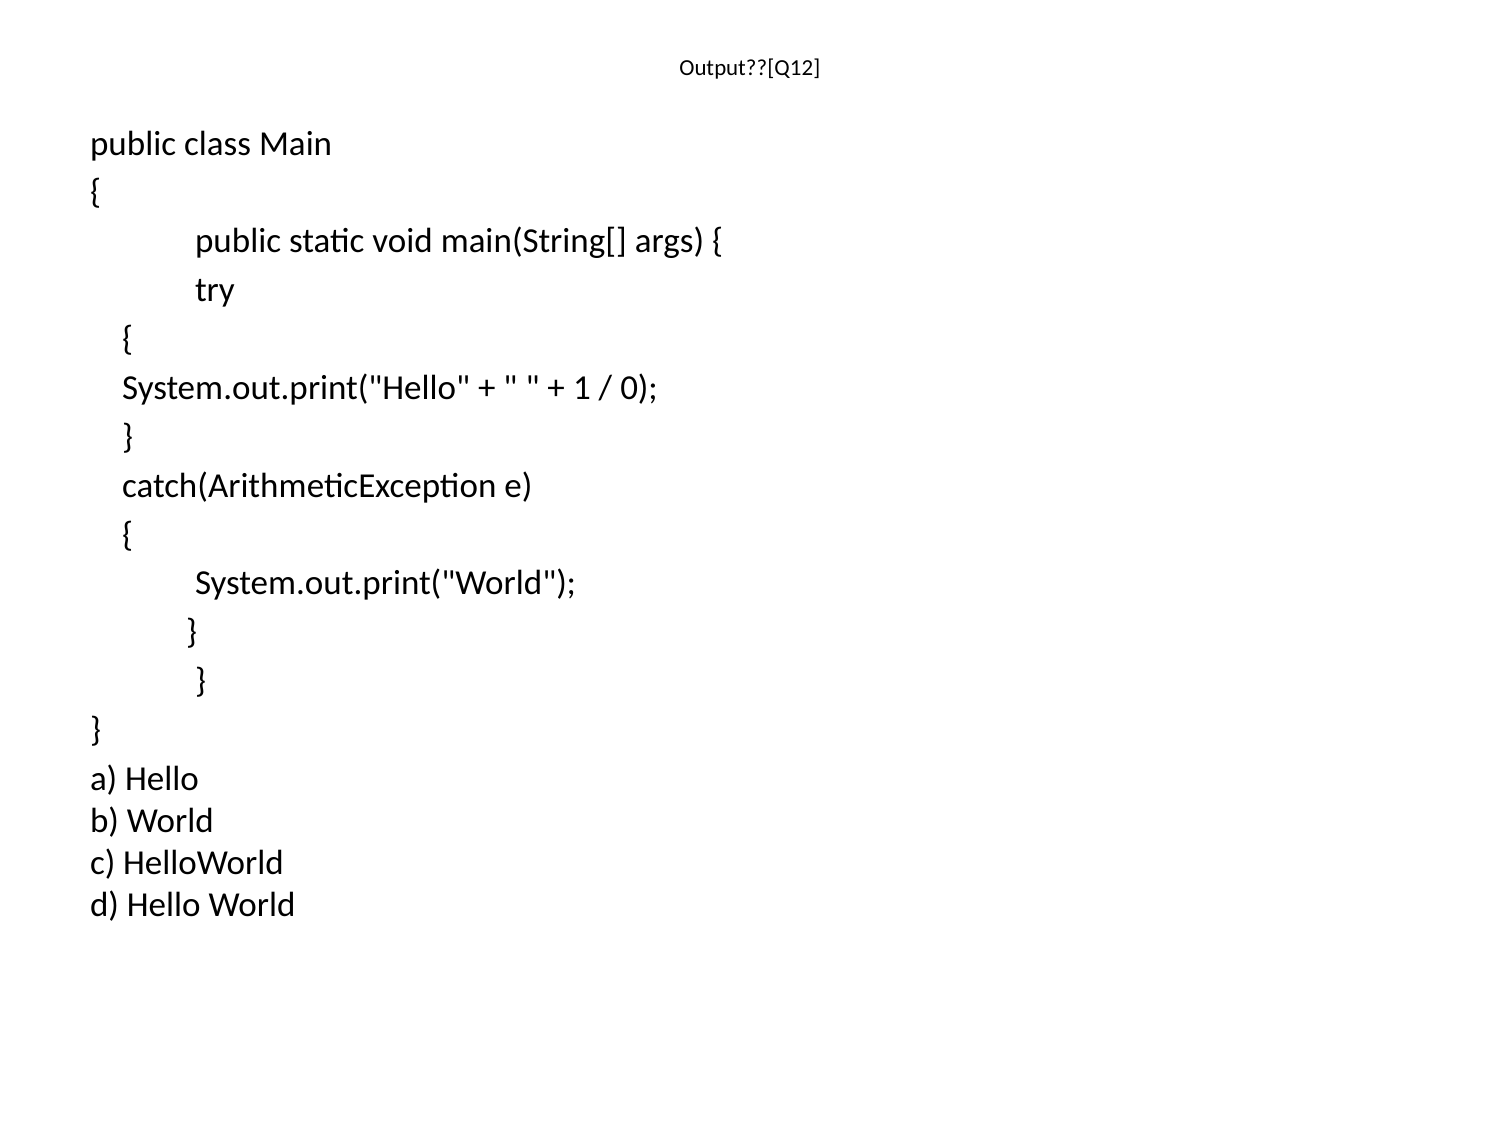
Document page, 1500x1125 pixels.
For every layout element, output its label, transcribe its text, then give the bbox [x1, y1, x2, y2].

list public class Main { public static void main(String[] args) { try { System.out.print("Hello" + " " + 1 / 0); } catch(ArithmeticException e) { System.out.print("World"); } } } a) Hello b) World c) HelloWorld d) Hello World [75, 112, 1425, 938]
title Output??[Q12] [75, 45, 1425, 88]
